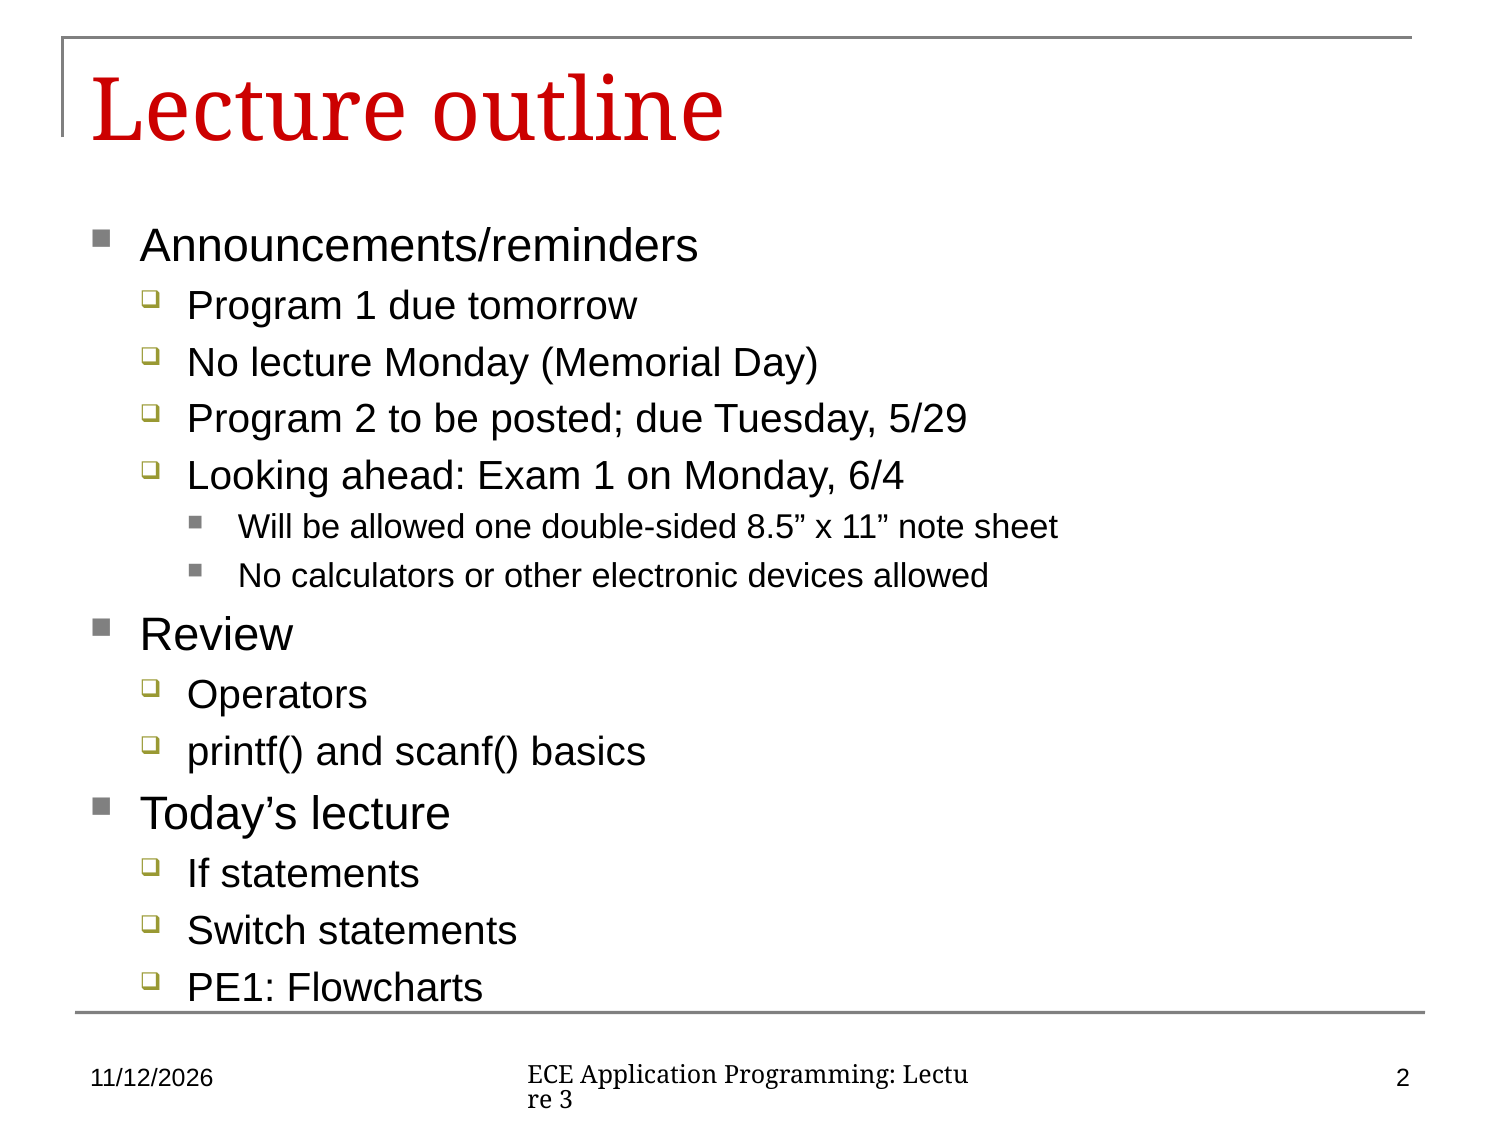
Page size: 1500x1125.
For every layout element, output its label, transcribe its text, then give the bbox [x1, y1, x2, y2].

slide_number 2 [1074, 1023, 1426, 1100]
list Announcements/reminders Program 1 due tomorrow No lecture Monday (Memorial Day) Program 2 to be posted; due Tuesday, 5/29 Looking ahead: Exam 1 on Monday, 6/4 Will be allowed one double-sided 8.5” x 11” note sheet No calculators or other electronic devices allowed Review Operators printf() and scanf() basics Today’s lecture If statements Switch statements PE1: Flowcharts [75, 206, 1425, 1025]
title Lecture outline [75, 45, 1425, 163]
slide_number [74, 1023, 426, 1100]
footer ECE Application Programming: Lecture 3 [512, 1024, 988, 1101]
